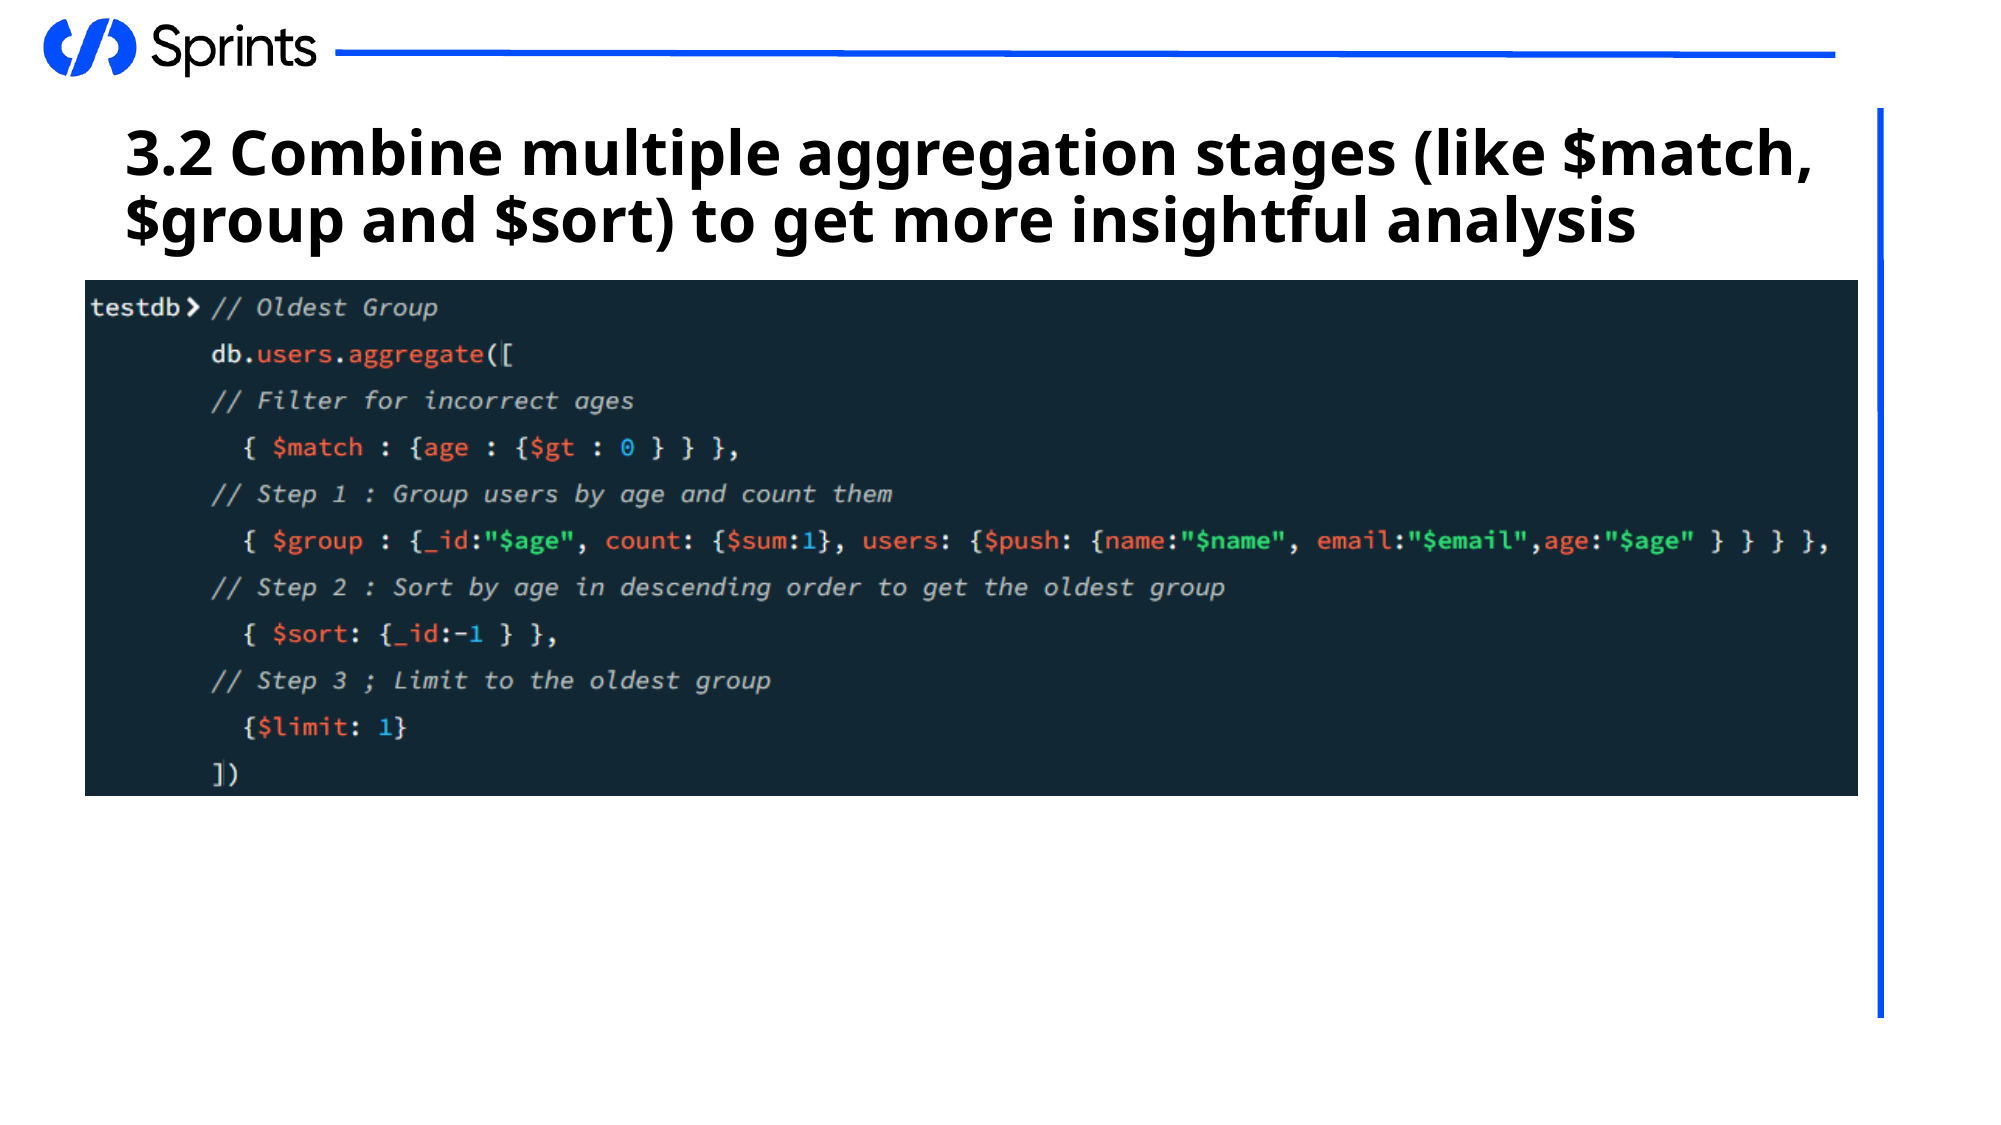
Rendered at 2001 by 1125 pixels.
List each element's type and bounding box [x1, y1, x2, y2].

picture [85, 280, 1858, 796]
text_box [40, 15, 1881, 1018]
